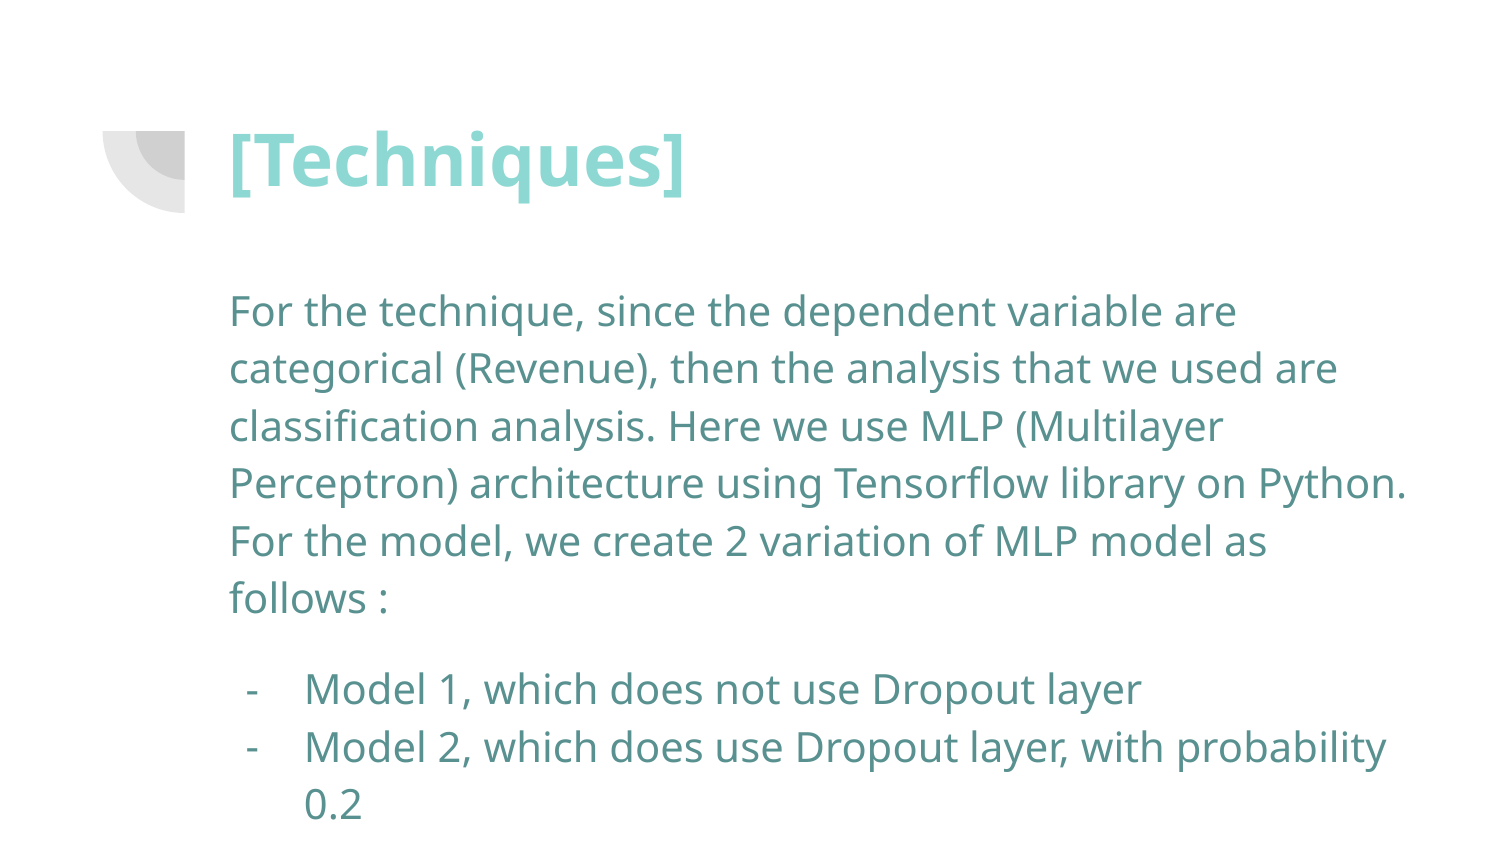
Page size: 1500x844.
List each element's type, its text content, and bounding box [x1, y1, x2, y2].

list For the technique, since the dependent variable are categorical (Revenue), then the analysis that we used are classification analysis. Here we use MLP (Multilayer Perceptron) architecture using Tensorflow library on Python. For the model, we create 2 variation of MLP model as follows : Model 1, which does not use Dropout layer Model 2, which does use Dropout layer, with probability 0.2 [213, 262, 1450, 729]
title [Techniques] [213, 98, 1368, 262]
